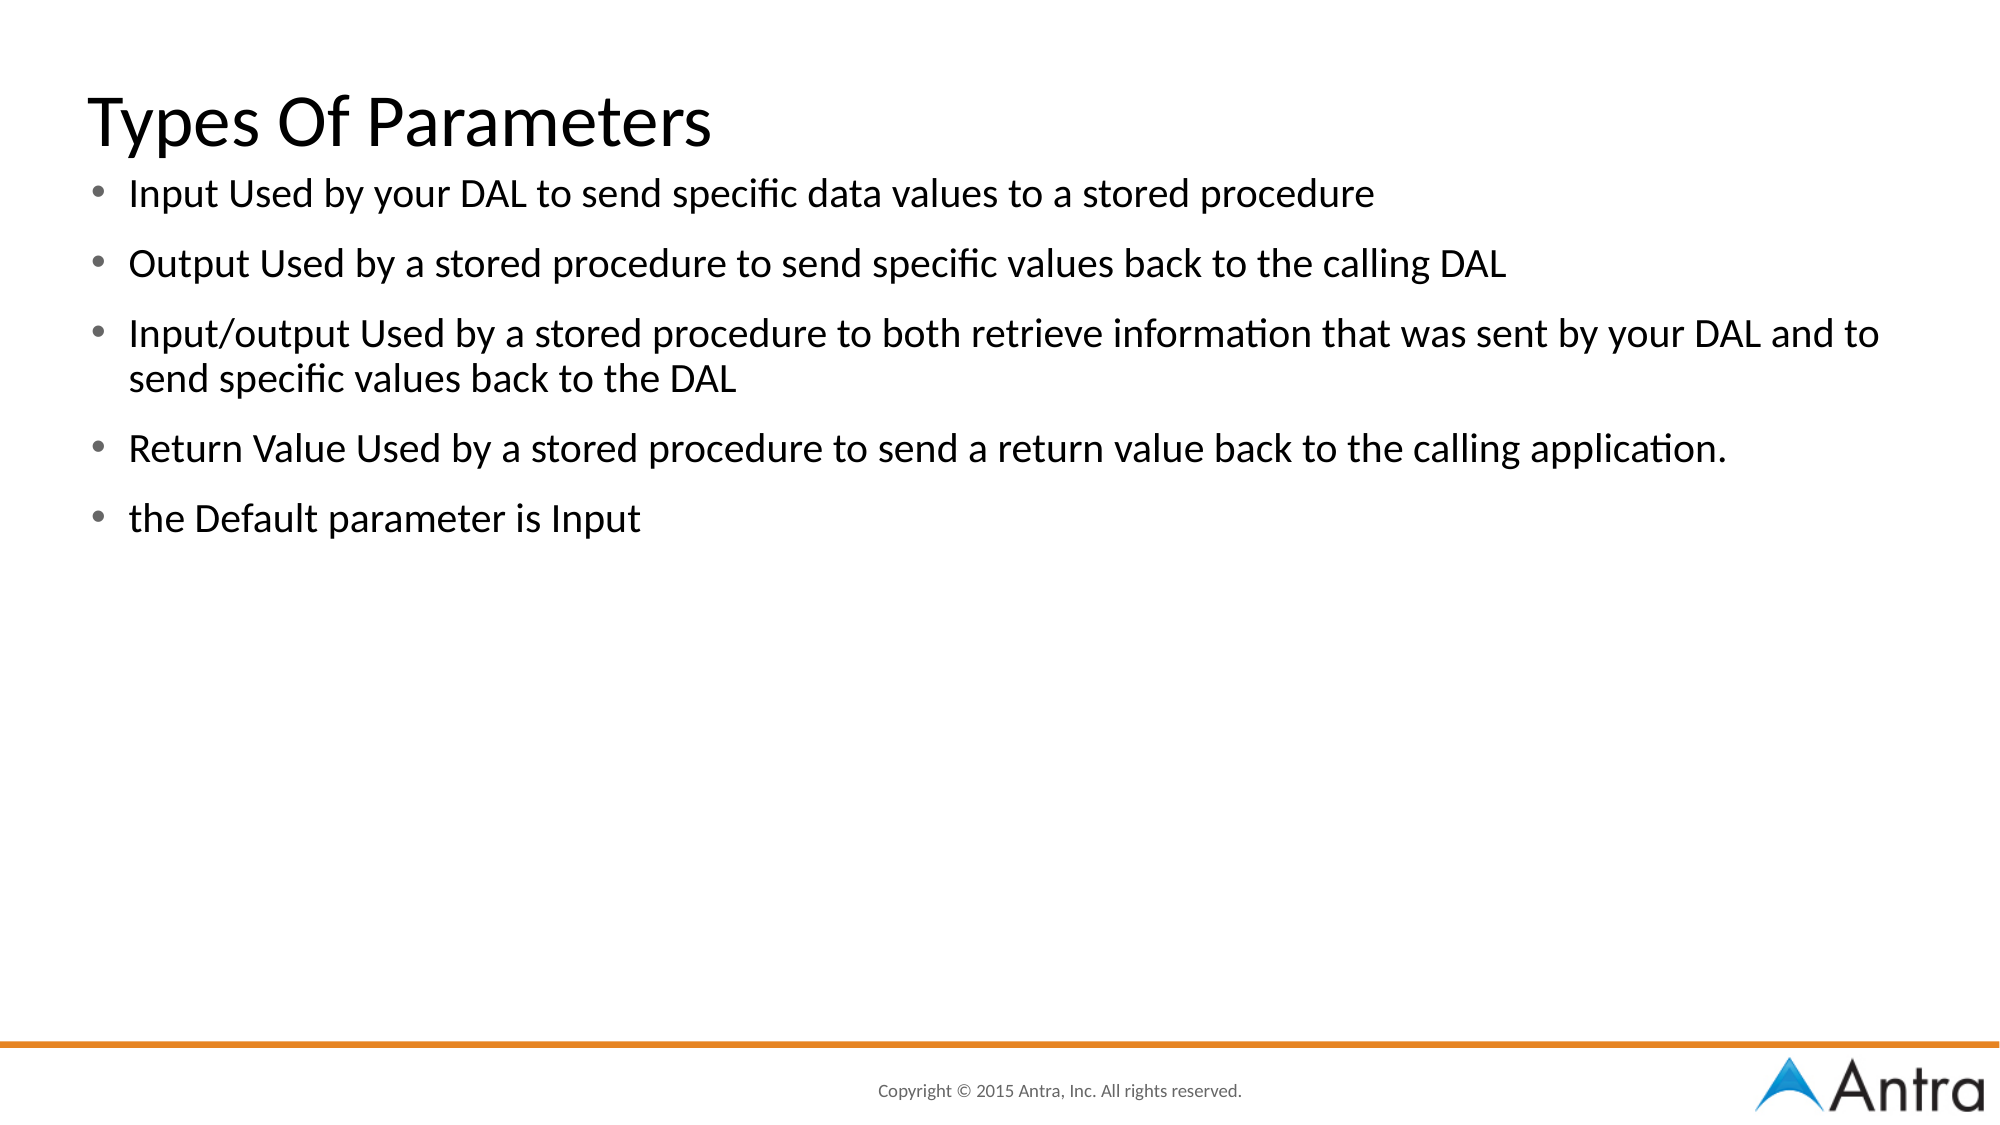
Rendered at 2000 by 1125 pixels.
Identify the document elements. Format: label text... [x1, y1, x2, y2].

picture [1744, 1048, 1994, 1122]
list Input Used by your DAL to send specific data values to a stored procedure Output Used by a stored procedure to send specific values back to the calling DAL Input/output Used by a stored procedure to both retrieve information that was sent by your DAL and to send specific values back to the DAL Return Value Used by a stored procedure to send a return value back to the calling application. the Default parameter is Input [91, 171, 1967, 599]
title Types Of Parameters [87, 15, 1913, 161]
